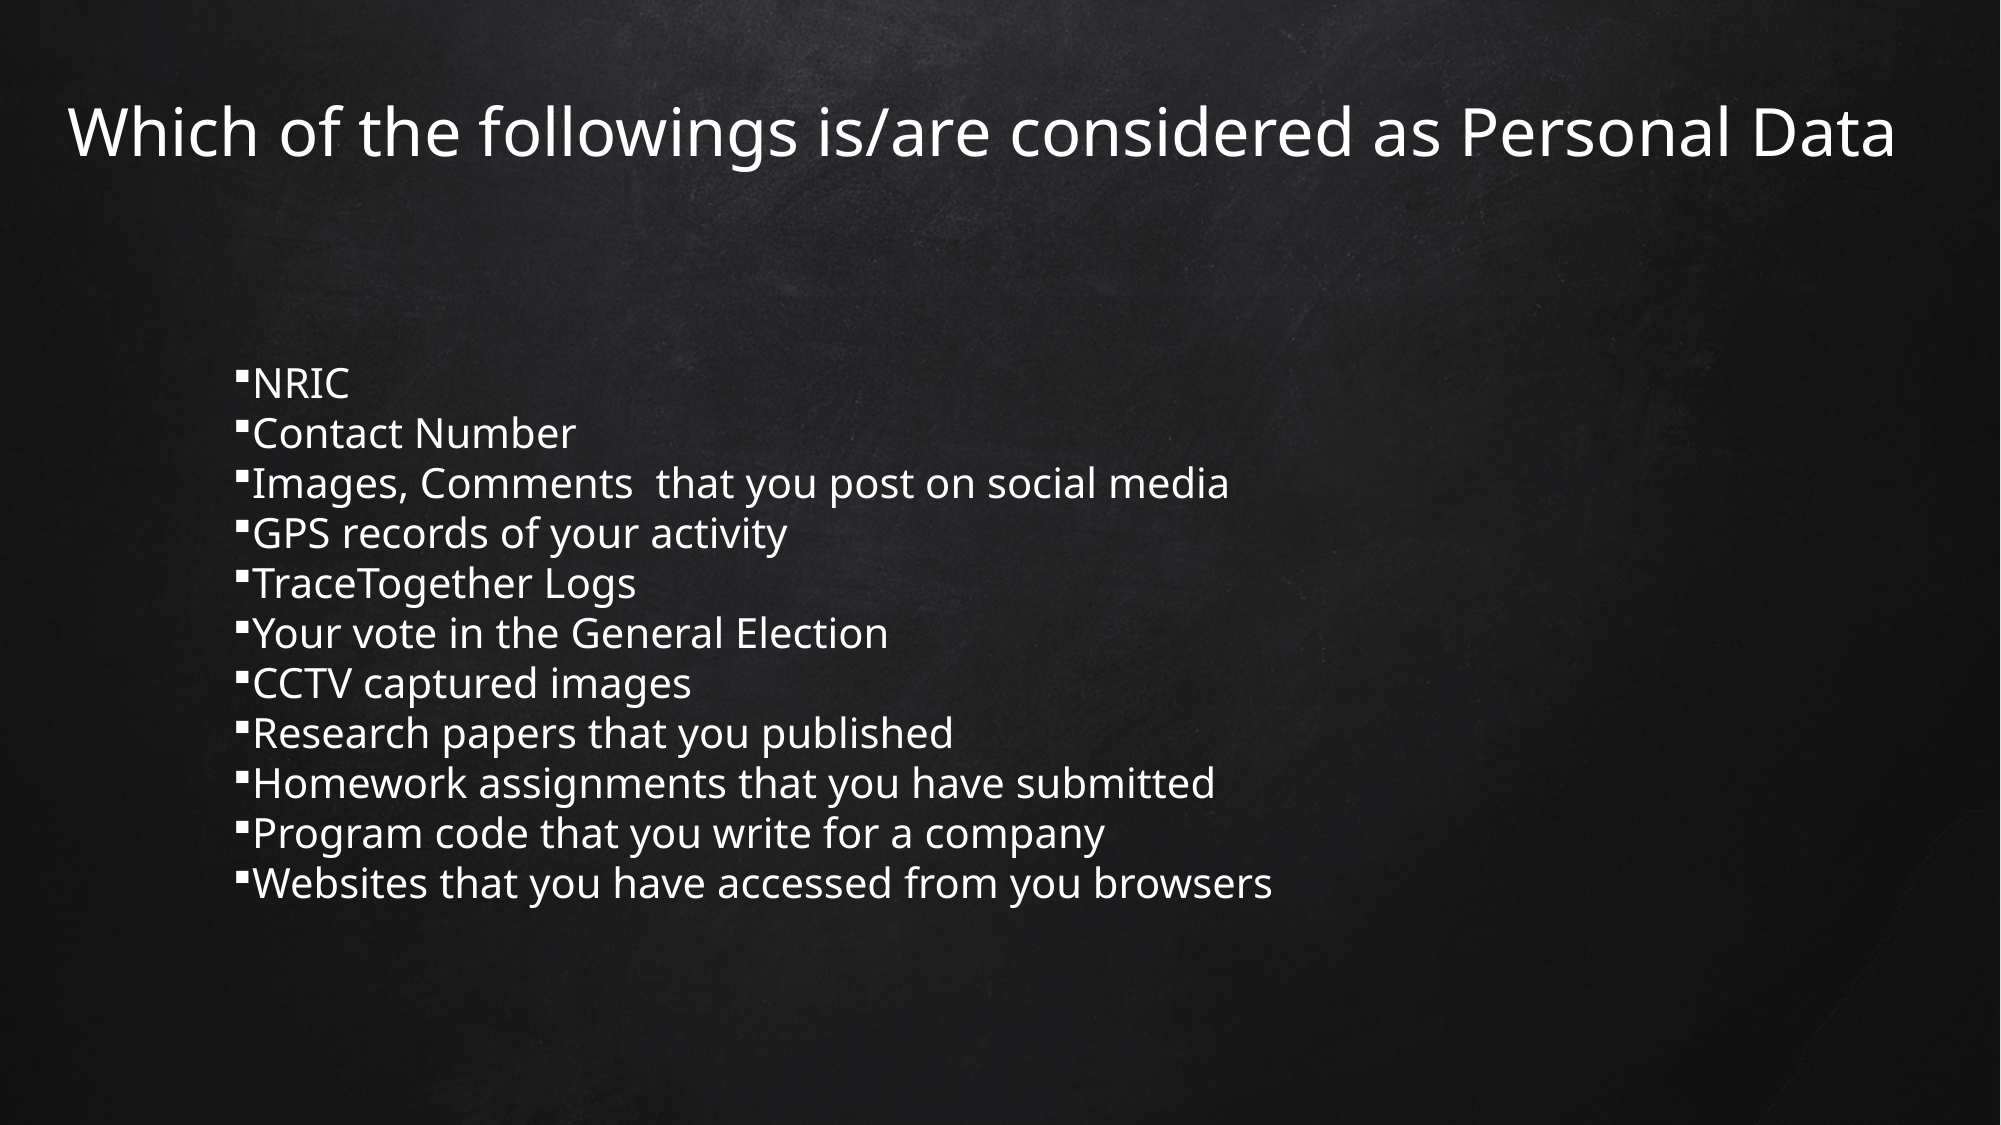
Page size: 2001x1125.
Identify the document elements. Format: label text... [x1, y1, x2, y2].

title Which of the followings is/are considered as Personal Data [0, 74, 1986, 262]
picture [0, 0, 2001, 1125]
list NRIC Contact Number Images, Comments that you post on social media GPS records of your activity TraceTogether Logs Your vote in the General Election CCTV captured images Research papers that you published Homework assignments that you have submitted Program code that you write for a company Websites that you have accessed from you browsers [99, 341, 1900, 950]
